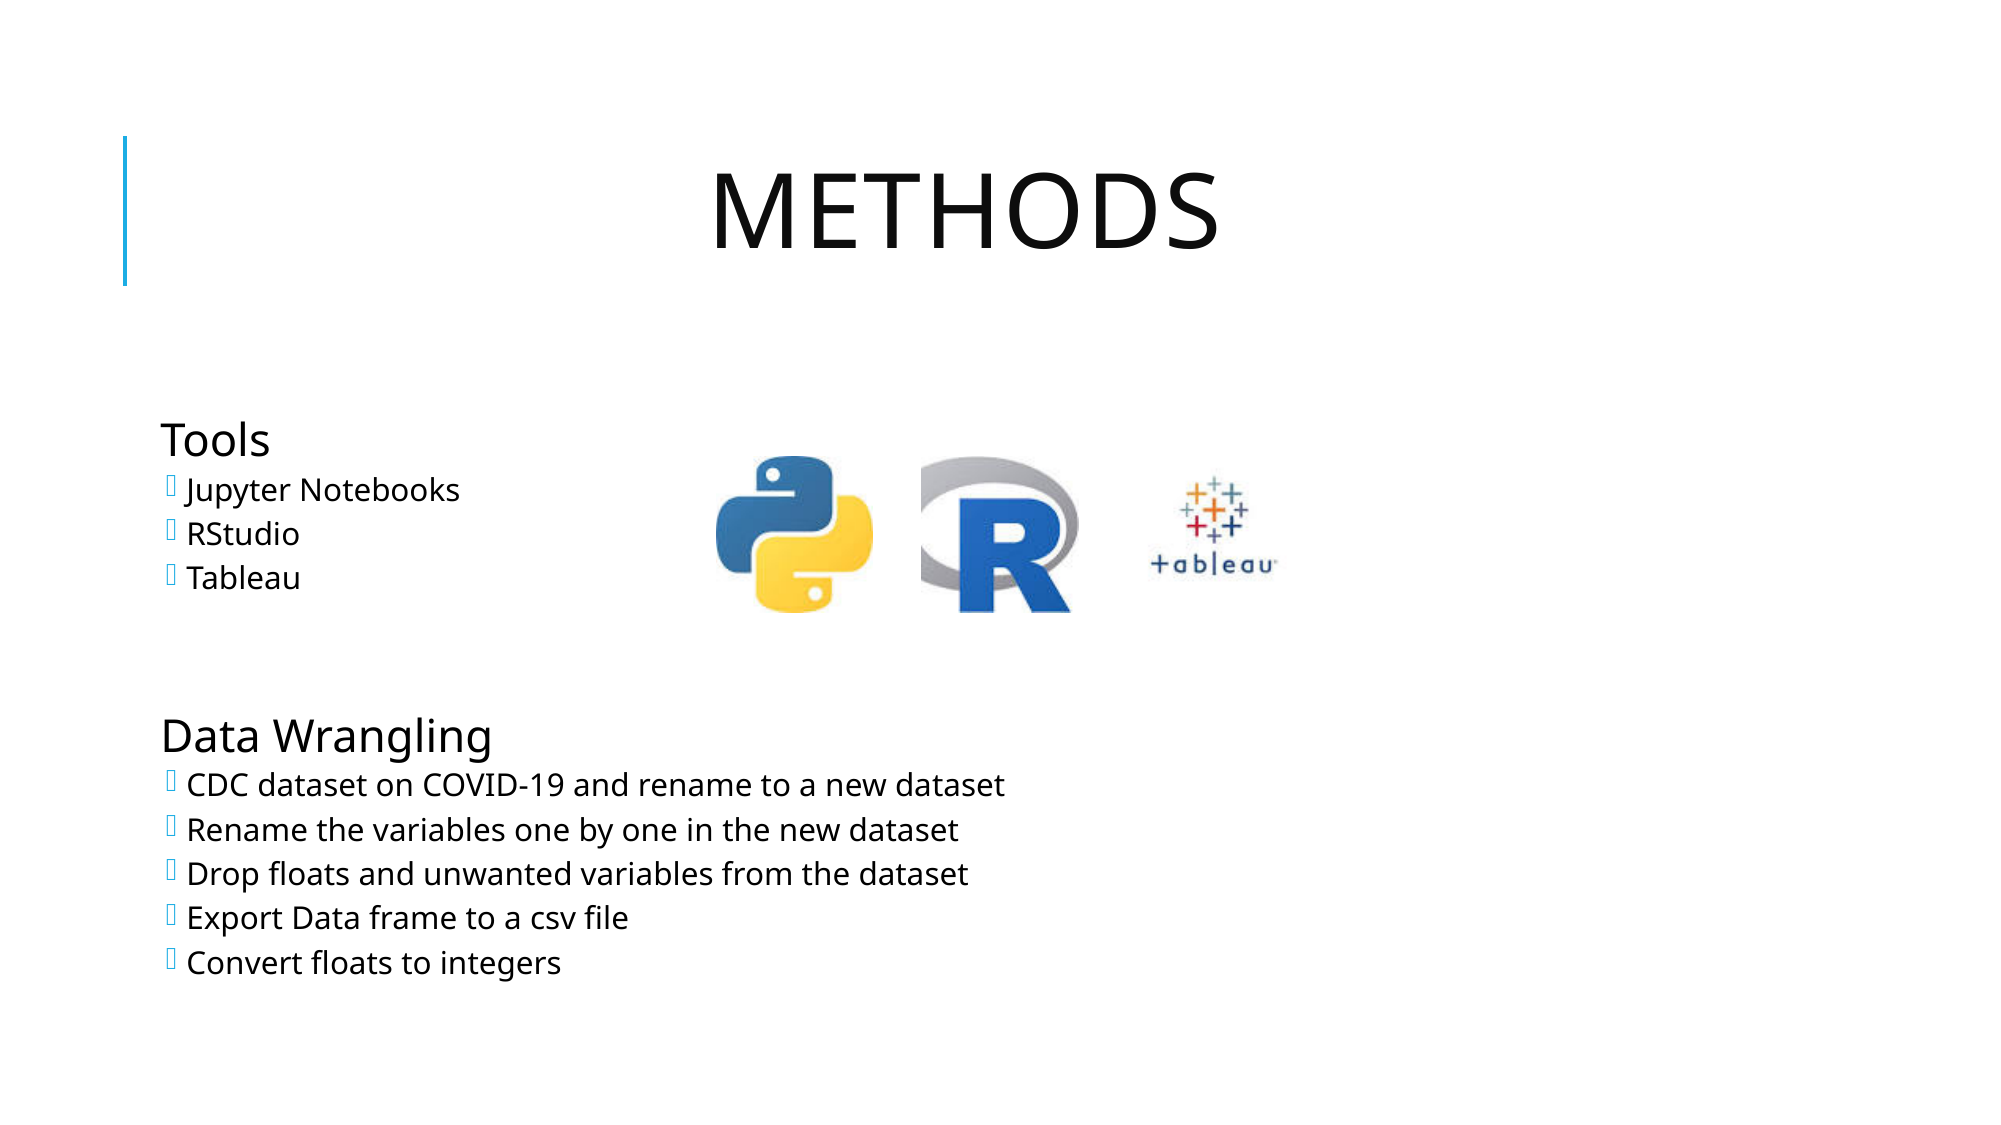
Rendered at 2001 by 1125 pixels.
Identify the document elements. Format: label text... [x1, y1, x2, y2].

picture [921, 456, 1079, 614]
picture [716, 456, 873, 614]
list Tools Jupyter Notebooks RStudio Tableau Data Wrangling CDC dataset on COVID-19 and rename to a new dataset Rename the variables one by one in the new dataset Drop floats and unwanted variables from the dataset Export Data frame to a csv file Convert floats to integers [139, 410, 1736, 993]
picture [1136, 456, 1293, 614]
title Methods [168, 96, 1763, 342]
